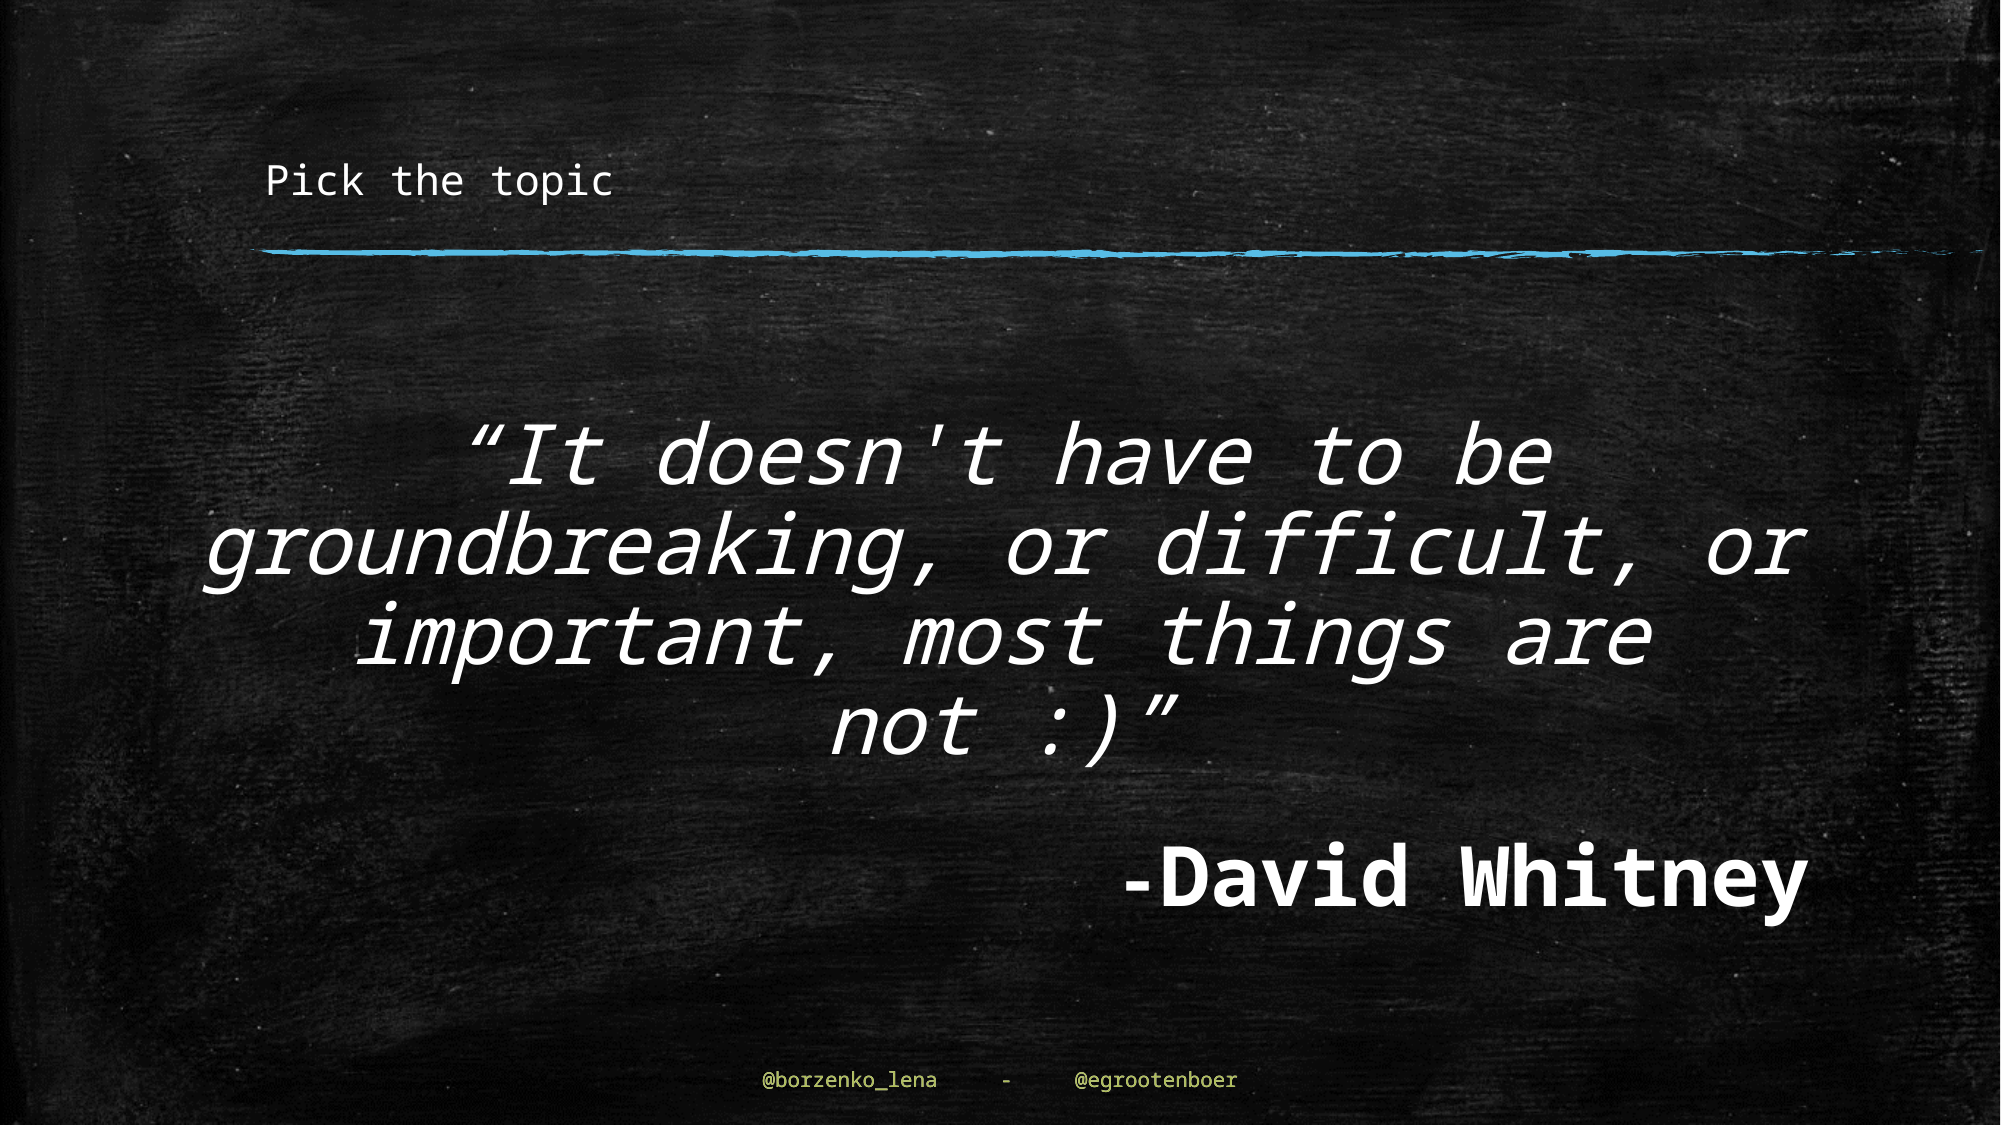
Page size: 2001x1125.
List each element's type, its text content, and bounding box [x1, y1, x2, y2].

list “It doesn't have to be groundbreaking, or difficult, or important, most things are not :)” -David Whitney [174, 404, 1826, 989]
title Pick the topic [249, 45, 1751, 213]
